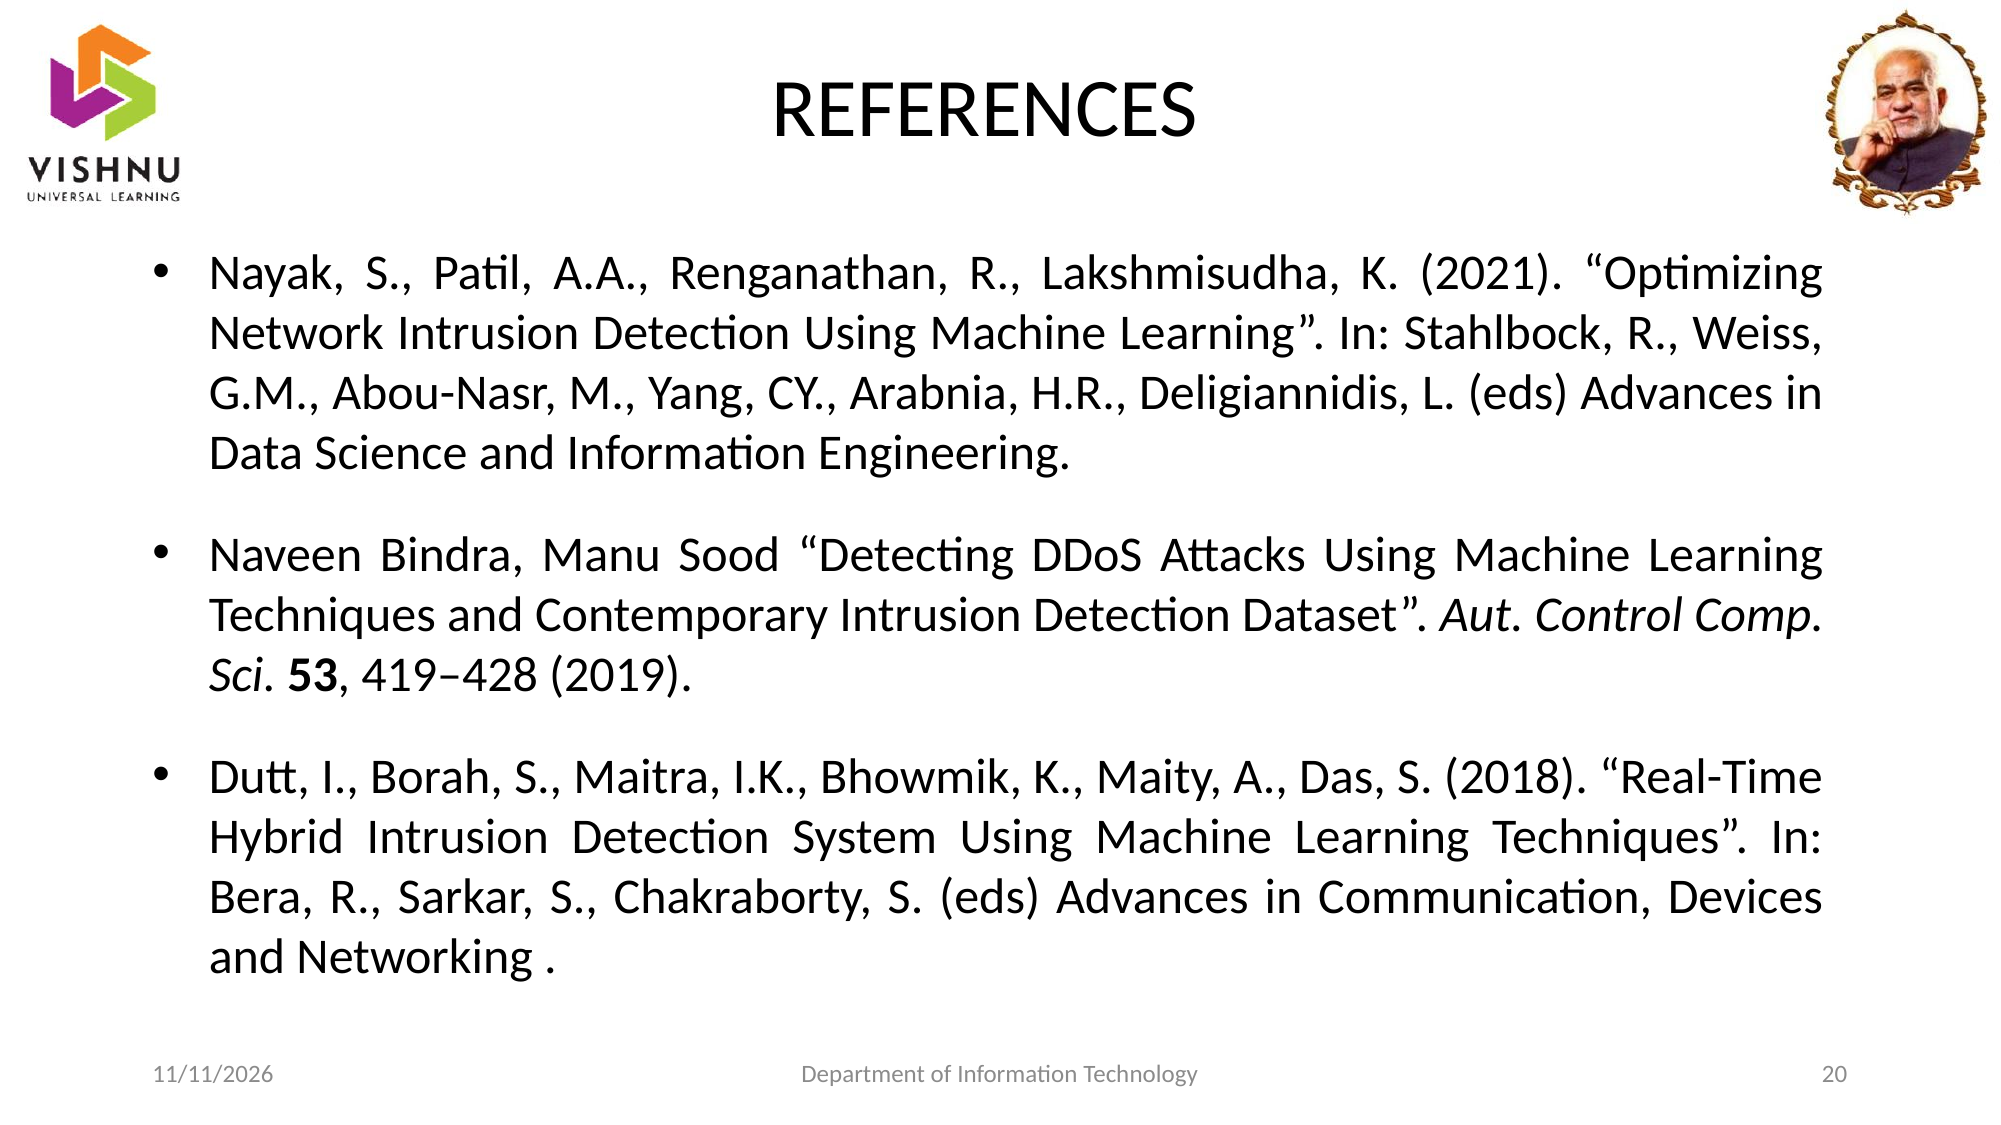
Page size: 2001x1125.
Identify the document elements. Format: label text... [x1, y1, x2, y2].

picture [0, 0, 209, 209]
slide_number 20 [1412, 1042, 1863, 1103]
footer Department of Information Technology [662, 1042, 1338, 1103]
subtitle Nayak, S., Patil, A.A., Renganathan, R., Lakshmisudha, K. (2021). “Optimizing Network Intrusion Detection Using Machine Learning”. In: Stahlbock, R., Weiss, G.M., Abou-Nasr, M., Yang, CY., Arabnia, H.R., Deligiannidis, L. (eds) Advances in Data Science and Information Engineering. Naveen Bindra, Manu Sood “Detecting DDoS Attacks Using Machine Learning Techniques and Contemporary Intrusion Detection Dataset”. Aut. Control Comp. Sci. 53, 419–428 (2019). Dutt, I., Borah, S., Maitra, I.K., Bhowmik, K., Maity, A., Das, S. (2018). “Real-Time Hybrid Intrusion Detection System Using Machine Learning Techniques”. In: Bera, R., Sarkar, S., Chakraborty, S. (eds) Advances in Communication, Devices and Networking . [137, 232, 1840, 995]
picture [1815, 0, 2000, 224]
text_box REFERENCES [756, 46, 1374, 161]
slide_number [137, 1042, 588, 1103]
